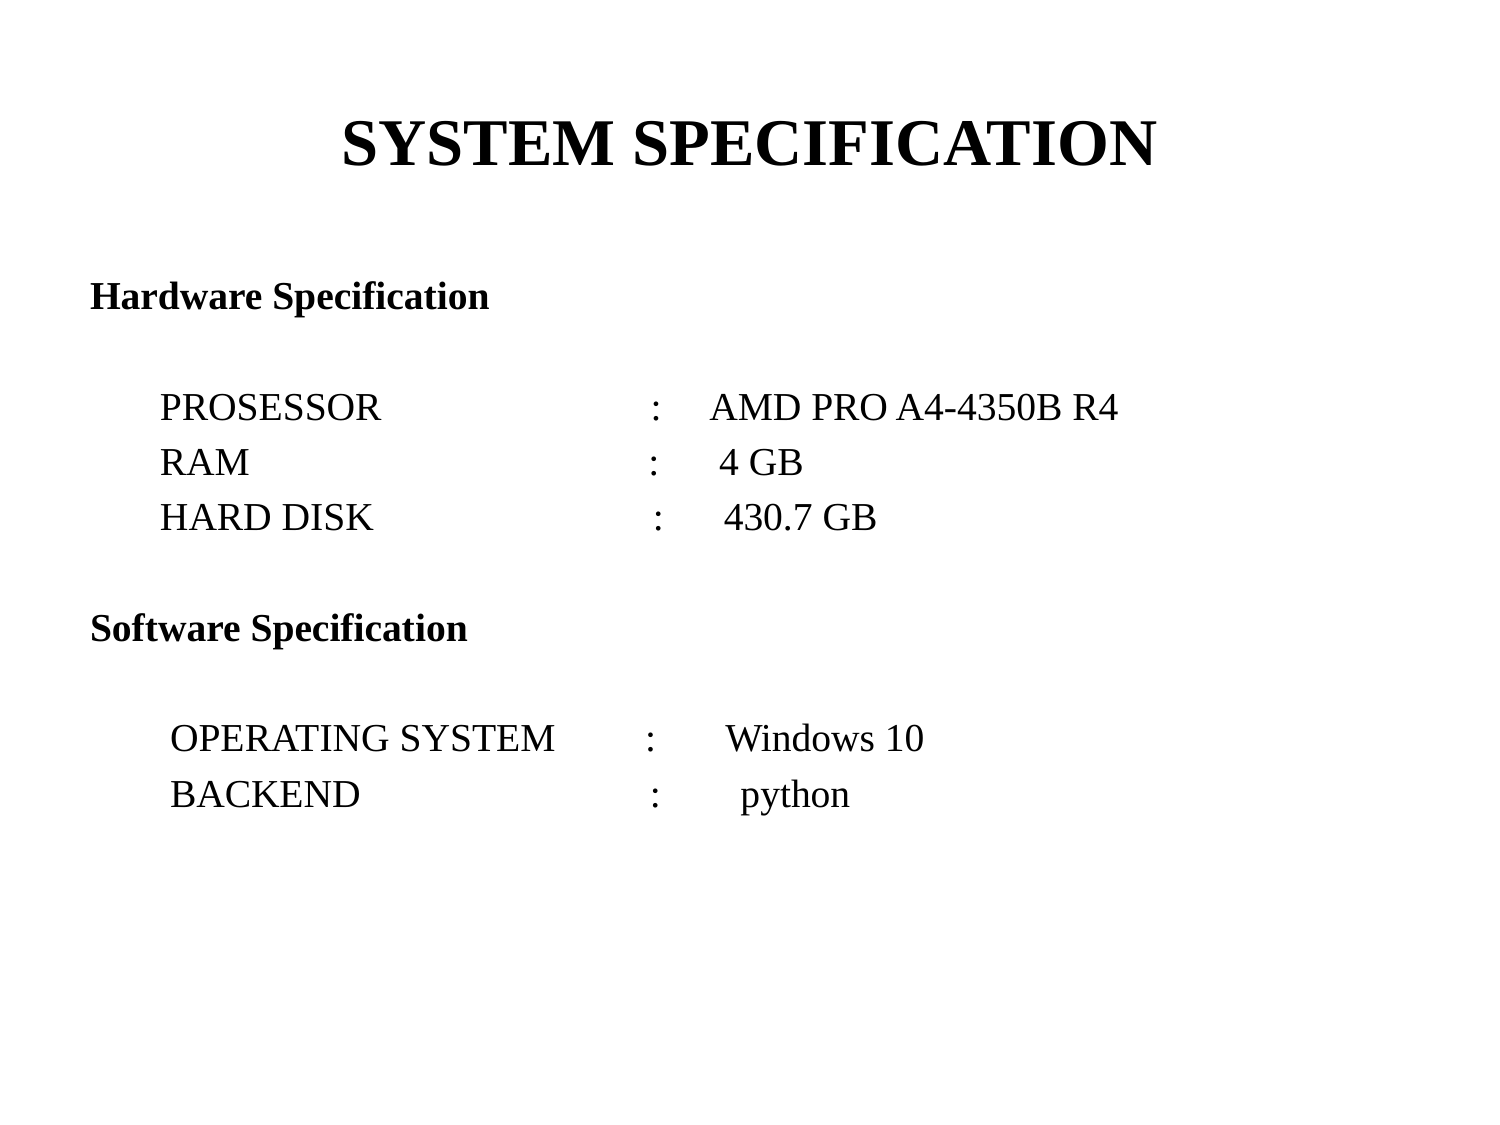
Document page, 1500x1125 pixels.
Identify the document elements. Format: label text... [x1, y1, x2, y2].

title SYSTEM SPECIFICATION [75, 45, 1425, 233]
list Hardware Specification PROSESSOR : AMD PRO A4-4350B R4 RAM : 4 GB HARD DISK : 430.7 GB Software Specification OPERATING SYSTEM : Windows 10 BACKEND : python [75, 262, 1425, 1005]
